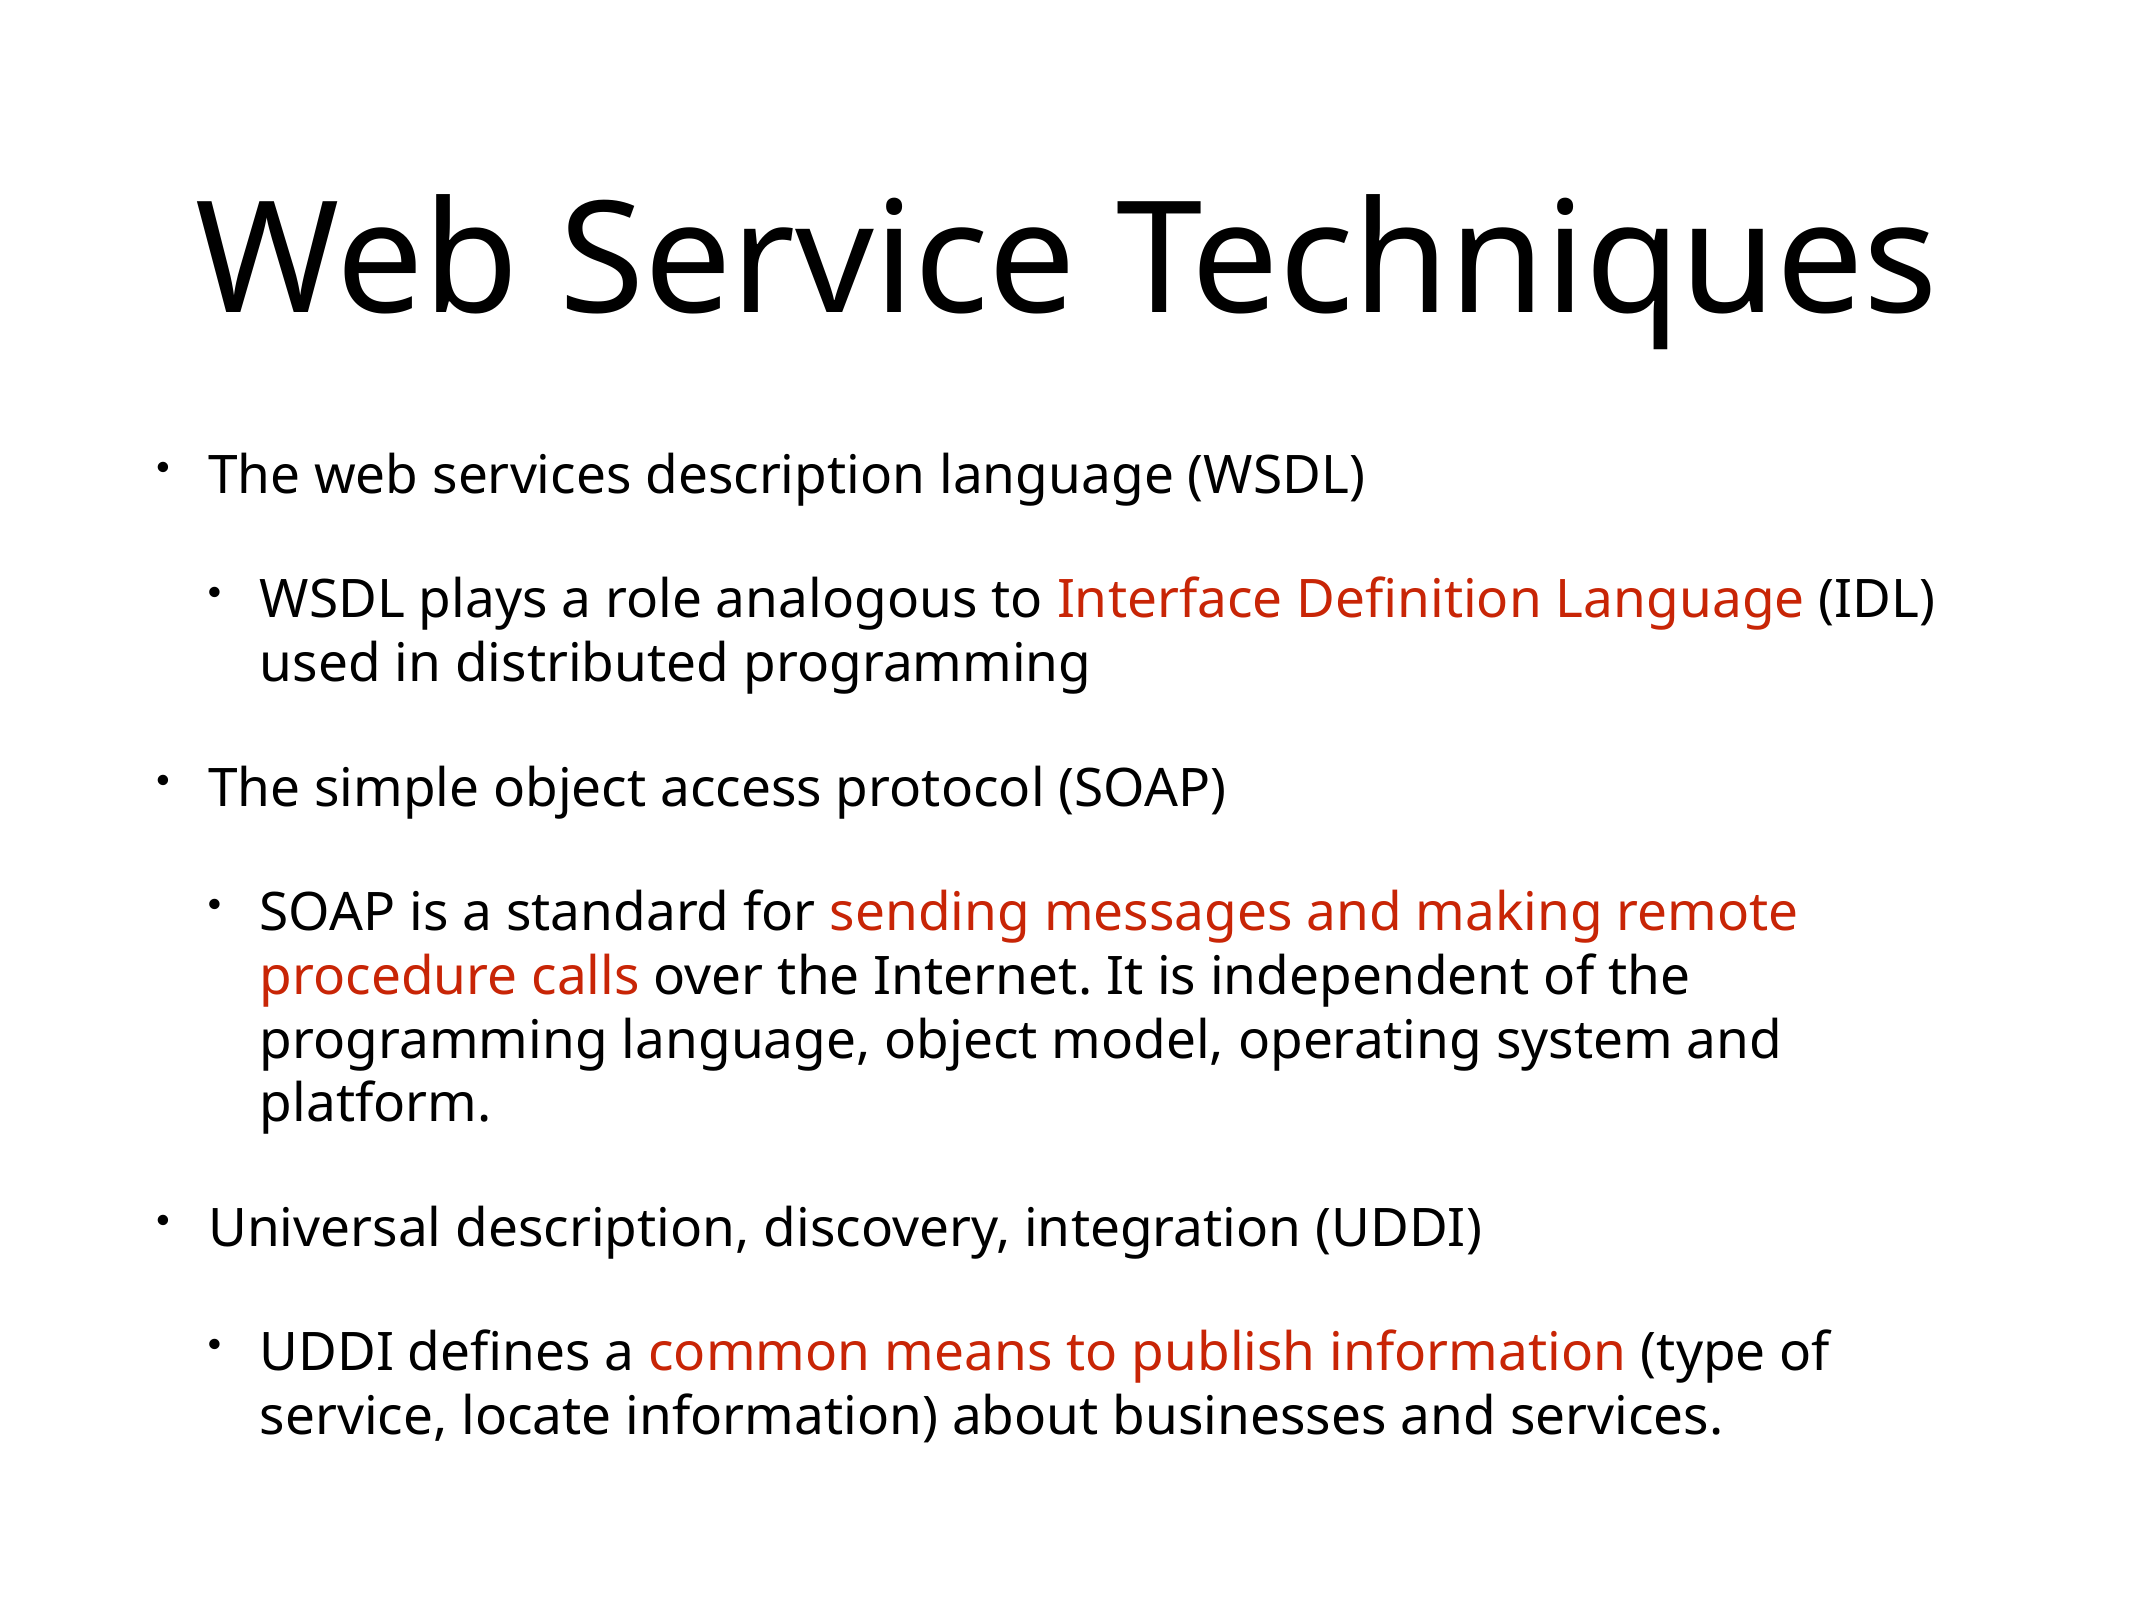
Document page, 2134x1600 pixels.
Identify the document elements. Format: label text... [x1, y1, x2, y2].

title Web Service Techniques [155, 72, 1978, 426]
list The web services description language (WSDL) WSDL plays a role analogous to Interface Definition Language (IDL) used in distributed programming The simple object access protocol (SOAP) SOAP is a standard for sending messages and making remote procedure calls over the Internet. It is independent of the programming language, object model, operating system and platform. Universal description, discovery, integration (UDDI) UDDI defines a common means to publish information (type of service, locate information) about businesses and services. [155, 426, 1978, 1459]
